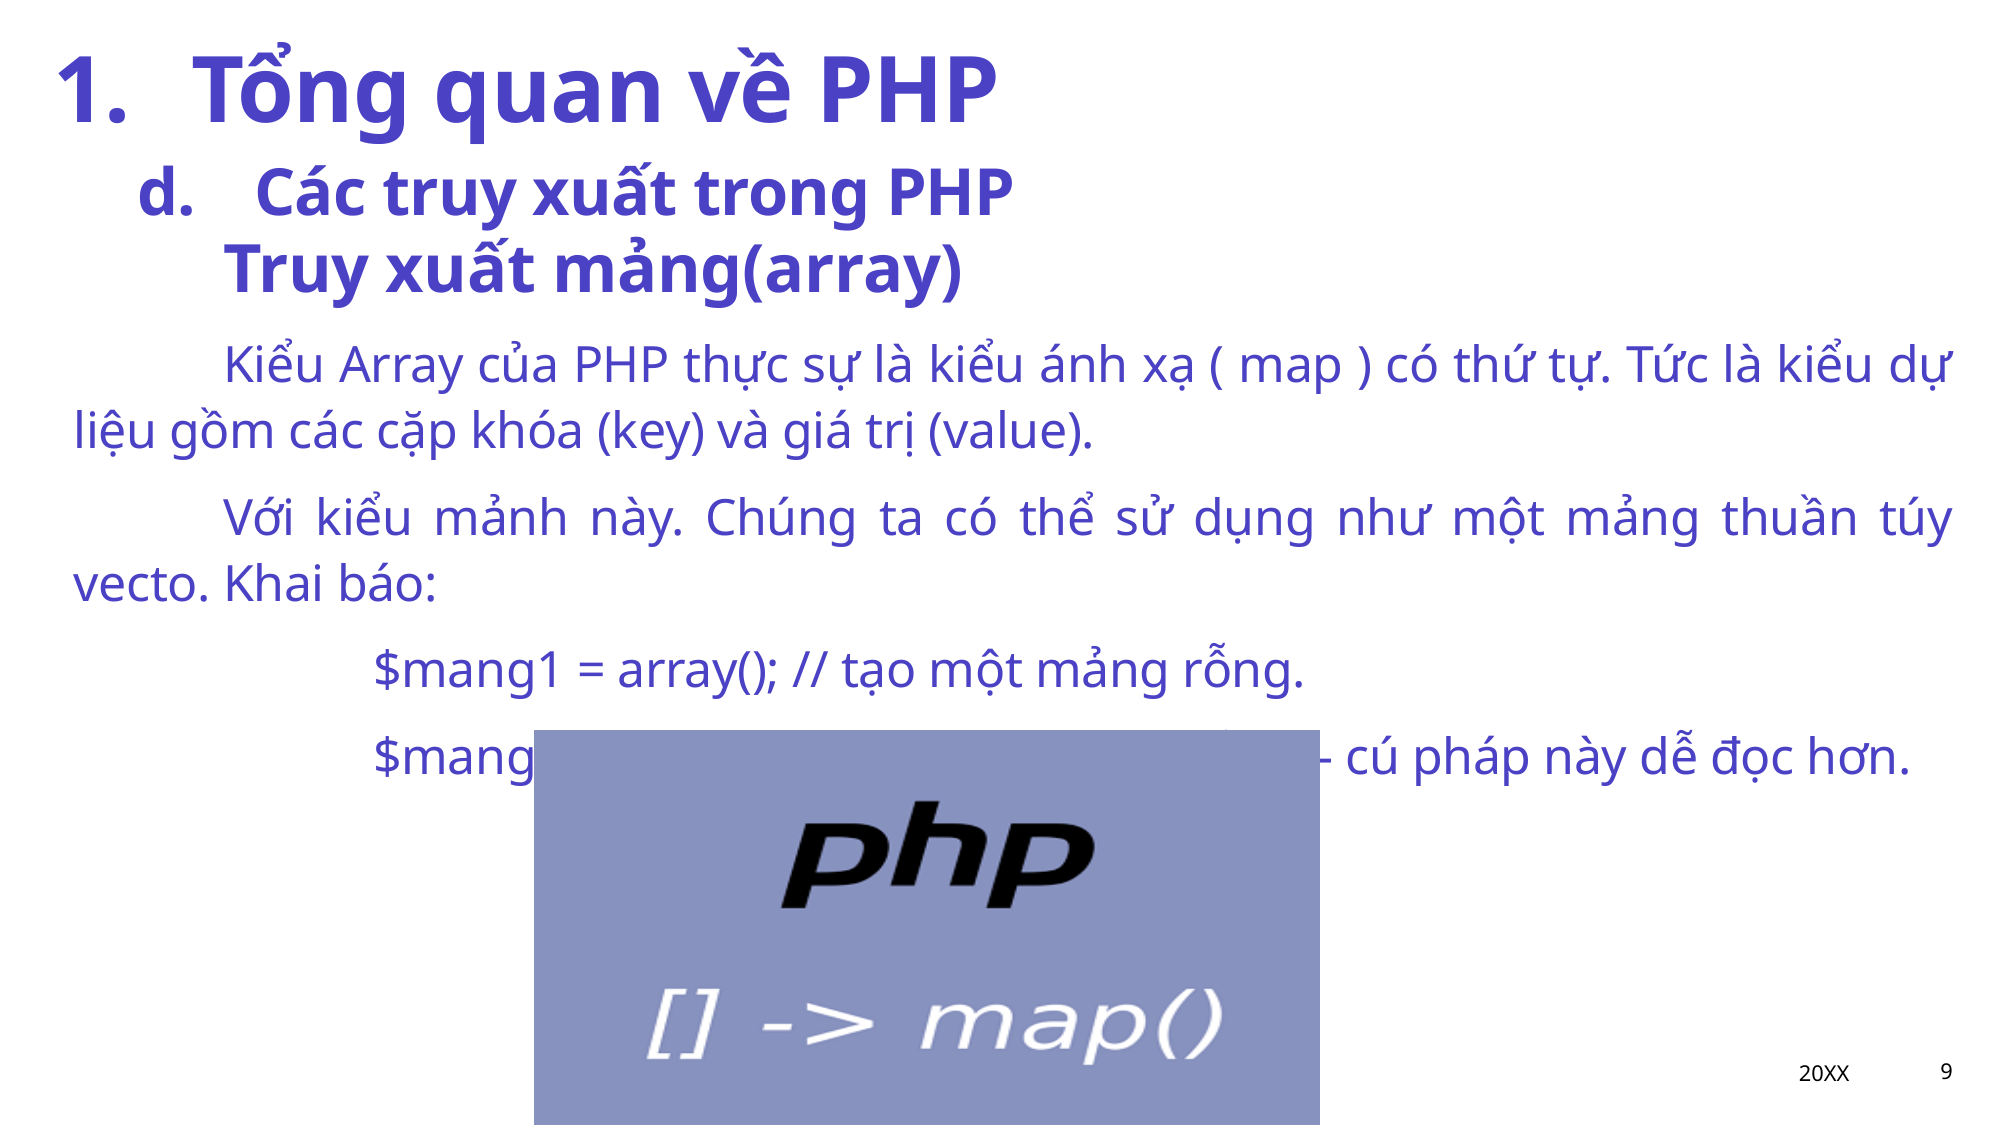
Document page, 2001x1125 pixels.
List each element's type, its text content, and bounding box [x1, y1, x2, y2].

list Truy xuất mảng(array) Kiểu Array của PHP thực sự là kiểu ánh xạ ( map ) có thứ tự. Tức là kiểu dự liệu gồm các cặp khóa (key) và giá trị (value). Với kiểu mảnh này. Chúng ta có thể sử dụng như một mảng thuần túy vecto. Khai báo: $mang1 = array(); // tạo một mảng rỗng. $mang2 = array[]; // tạo một mảng rỗng – cú pháp này dễ đọc hơn. [58, 210, 1968, 731]
picture [534, 730, 1320, 1125]
slide_number 20XX [1320, 1042, 1864, 1103]
title 1. Tổng quan về PHP [38, 25, 1032, 150]
text_box d. Các truy xuất trong PHP [122, 112, 1116, 238]
slide_number 9 [1864, 1042, 1968, 1103]
